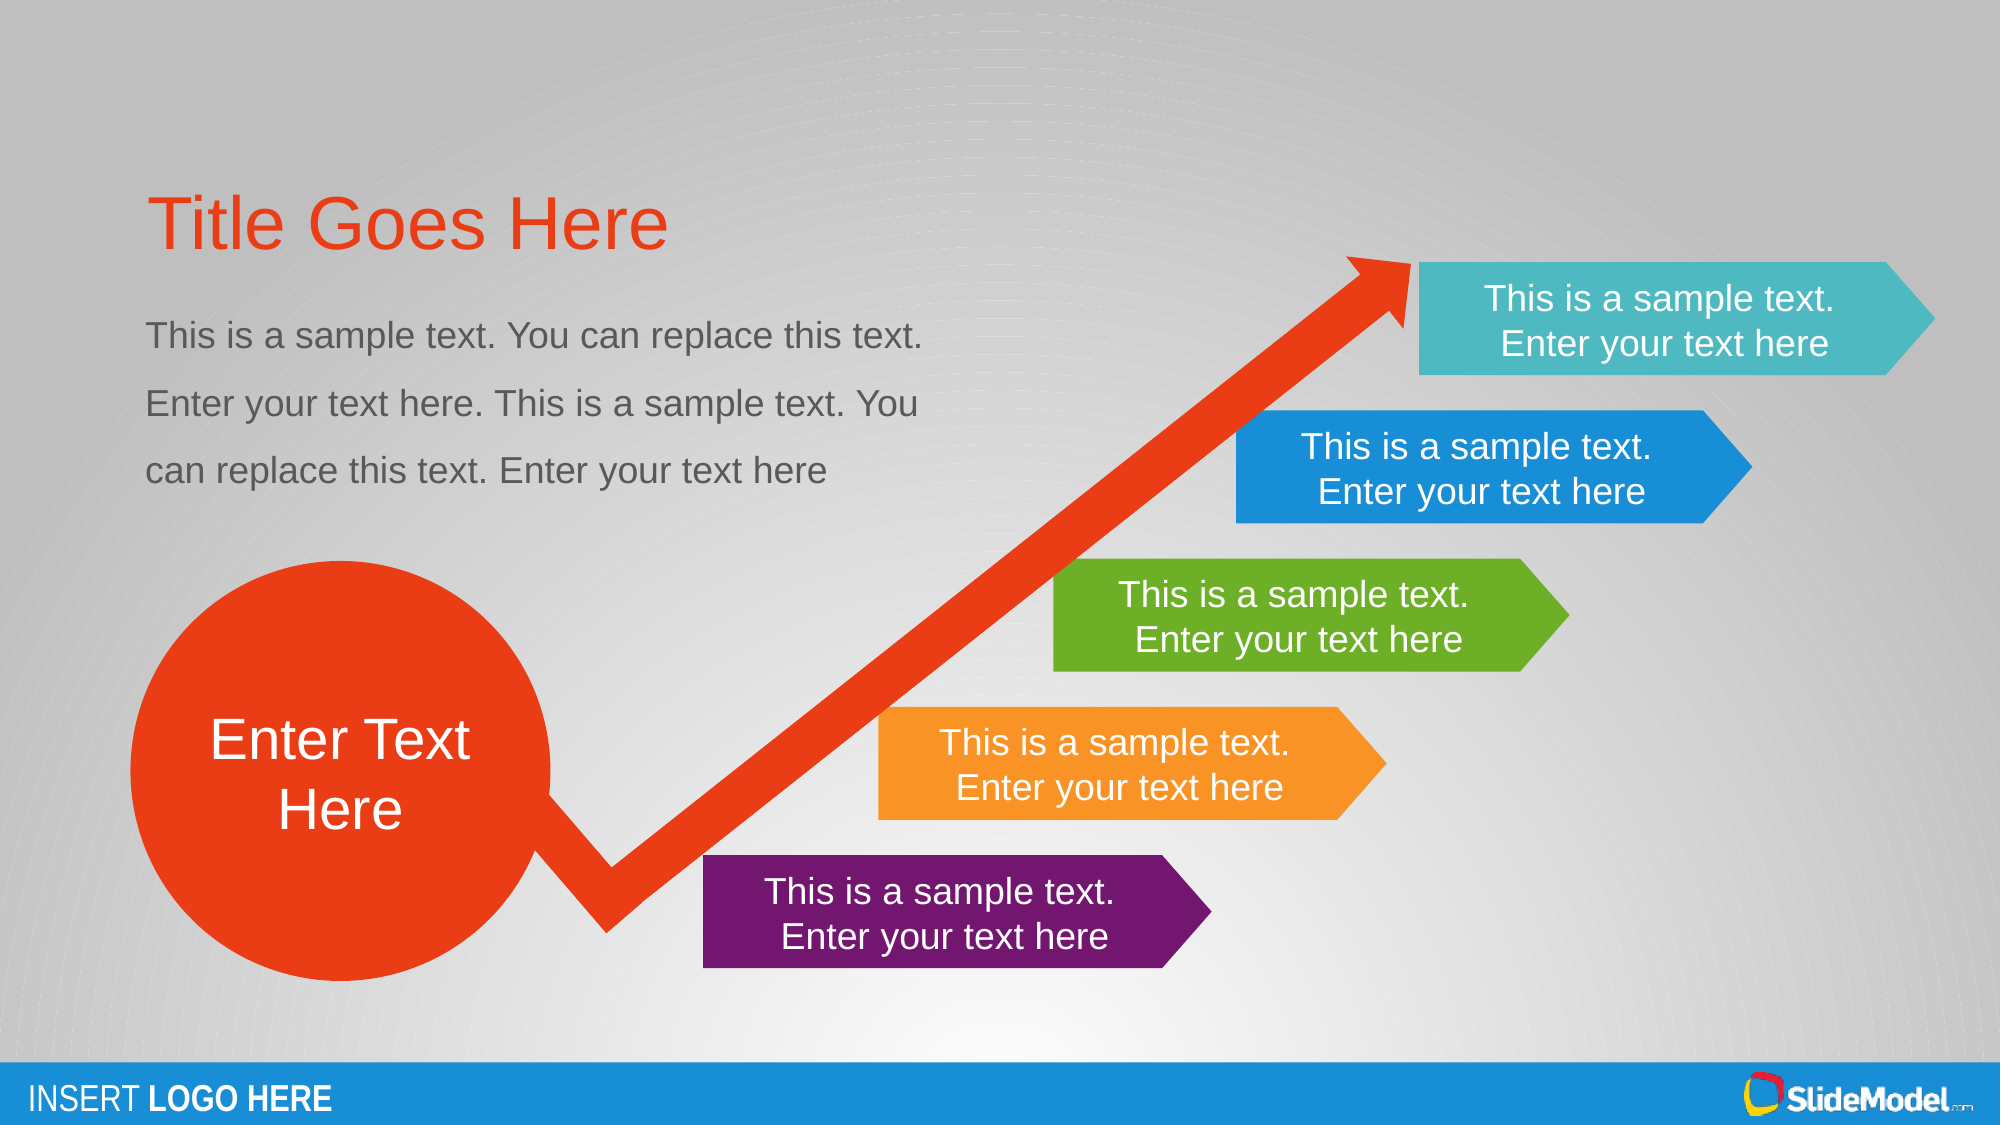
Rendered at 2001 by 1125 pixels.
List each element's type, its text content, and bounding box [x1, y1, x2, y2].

text_box This is a sample text. Enter your text here [702, 937, 1191, 970]
text_box Title Goes Here [133, 167, 686, 273]
text_box This is a sample text. You can replace this text. Enter your text here. This is a sample text. You can replace this text. Enter your text here [130, 281, 969, 544]
text_box Enter Text Here [129, 559, 517, 982]
text_box This is a sample text. Enter your text here [1418, 260, 1937, 377]
text_box This is a sample text. Enter your text here [1520, 557, 1571, 673]
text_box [0, 1062, 2000, 1125]
text_box This is a sample text. Enter your text here [1235, 409, 1754, 525]
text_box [517, 528, 1520, 937]
